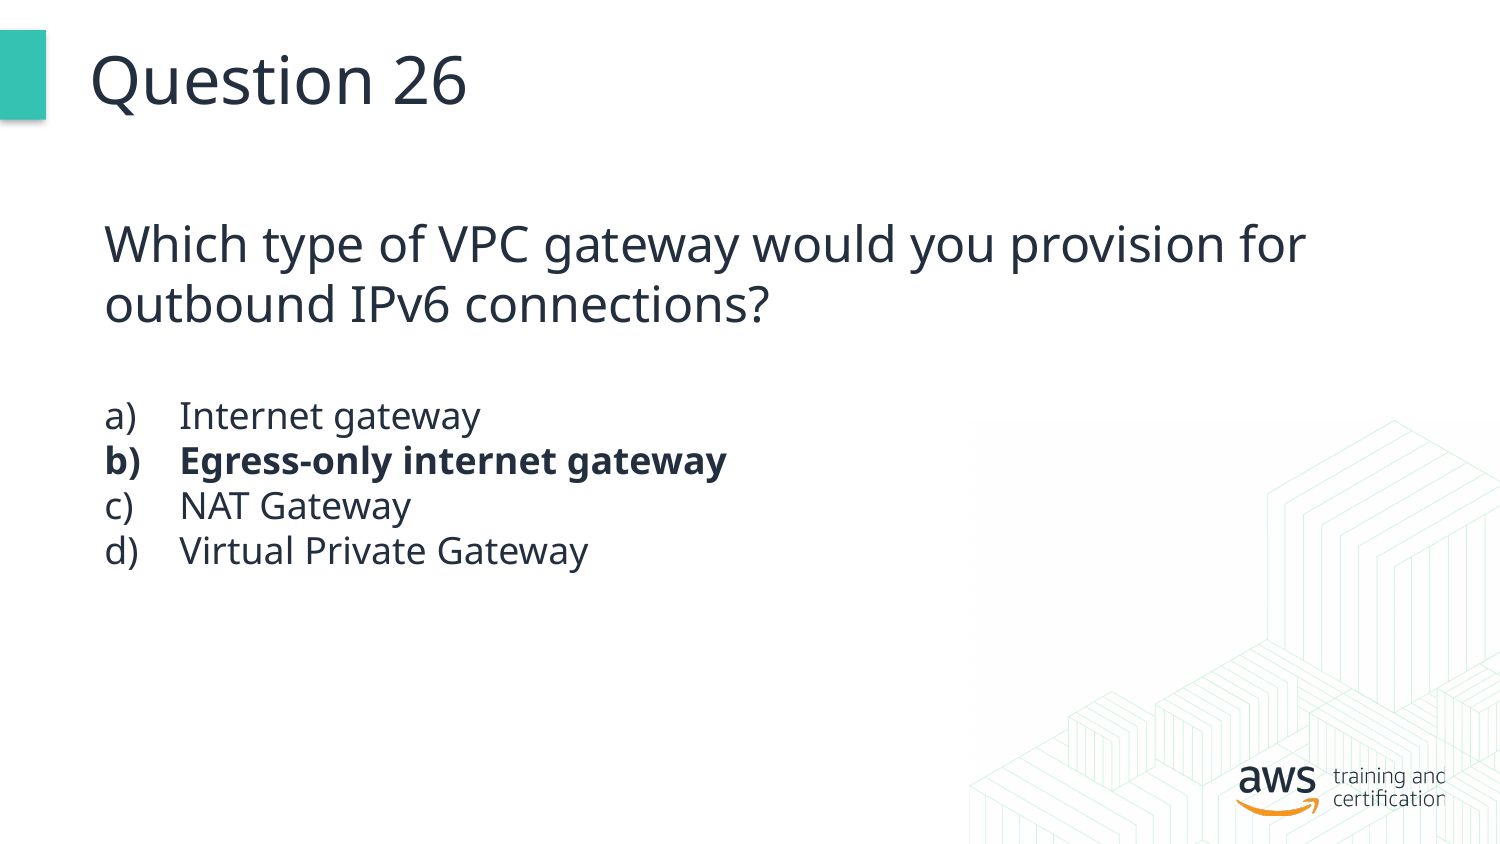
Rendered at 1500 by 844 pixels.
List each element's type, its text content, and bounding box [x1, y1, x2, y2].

title Question 26 [75, 30, 1402, 120]
text_box Which type of VPC gateway would you provision for outbound IPv6 connections? Internet gateway Egress-only internet gateway NAT Gateway Virtual Private Gateway [89, 205, 1416, 722]
